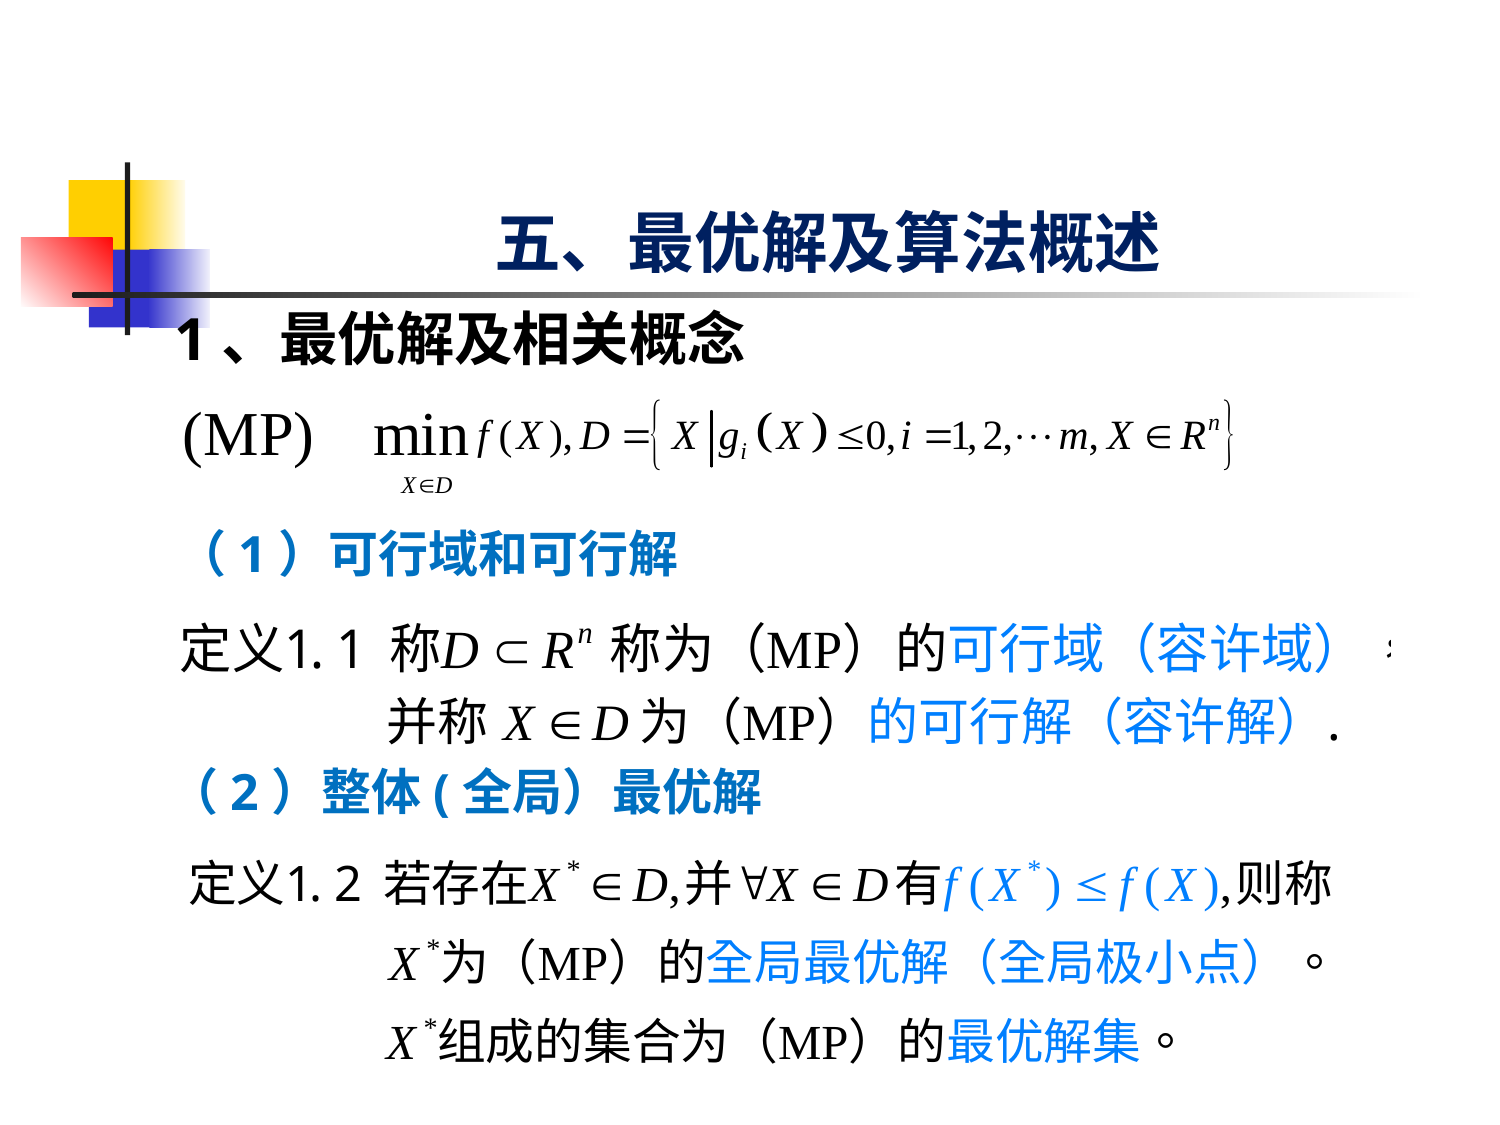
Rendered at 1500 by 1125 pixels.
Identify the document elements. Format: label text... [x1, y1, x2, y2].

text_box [174, 609, 1392, 691]
text_box （2）整体(全局）最优解 [154, 752, 778, 828]
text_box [383, 692, 1345, 759]
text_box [182, 845, 1341, 1075]
text_box （1）可行域和可行解 [161, 515, 694, 590]
text_box 1、最优解及相关概念 [159, 295, 761, 380]
title 五、最优解及算法概述 [188, 101, 1468, 289]
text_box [177, 396, 1249, 509]
